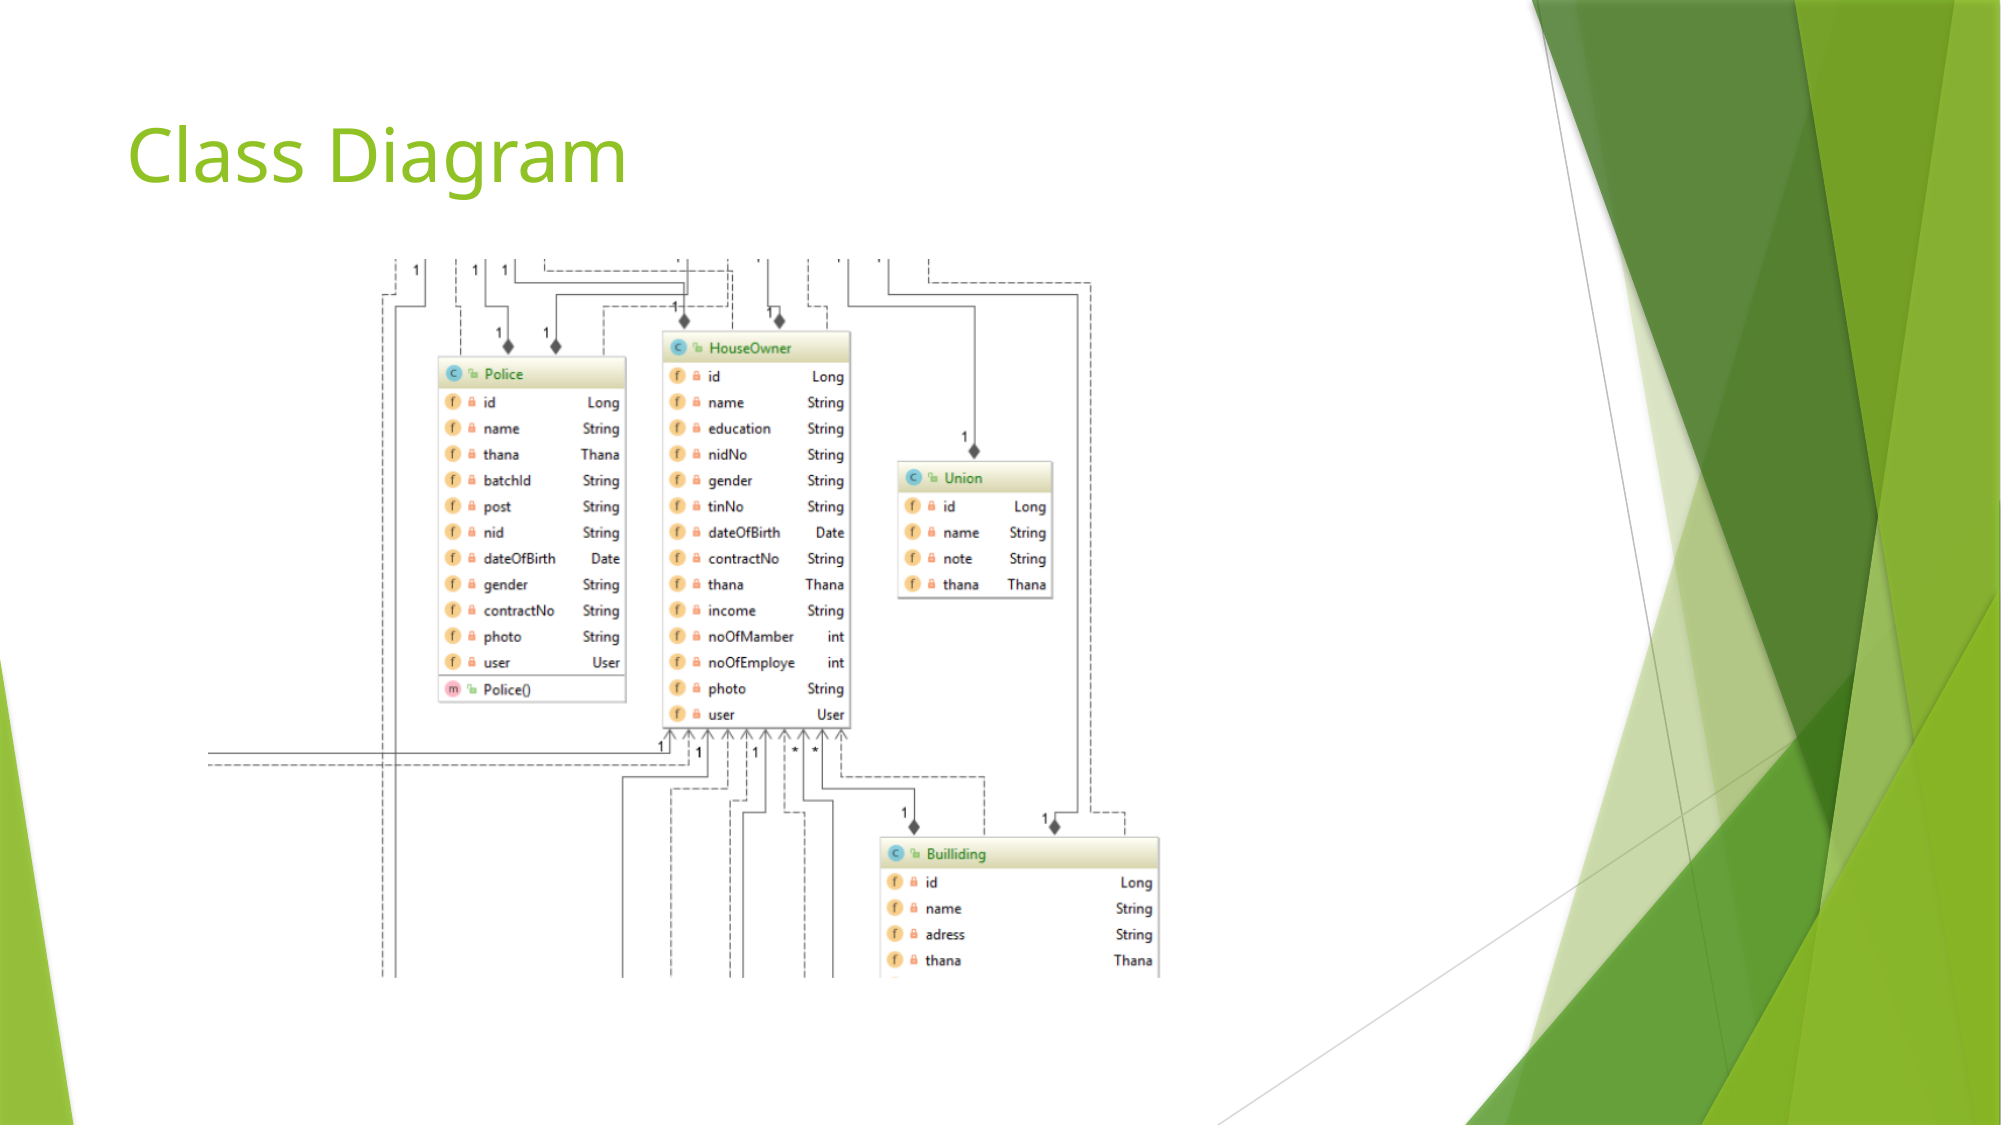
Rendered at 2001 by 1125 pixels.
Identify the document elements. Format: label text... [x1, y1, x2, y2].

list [208, 258, 1285, 992]
title Class Diagram [111, 99, 1522, 317]
